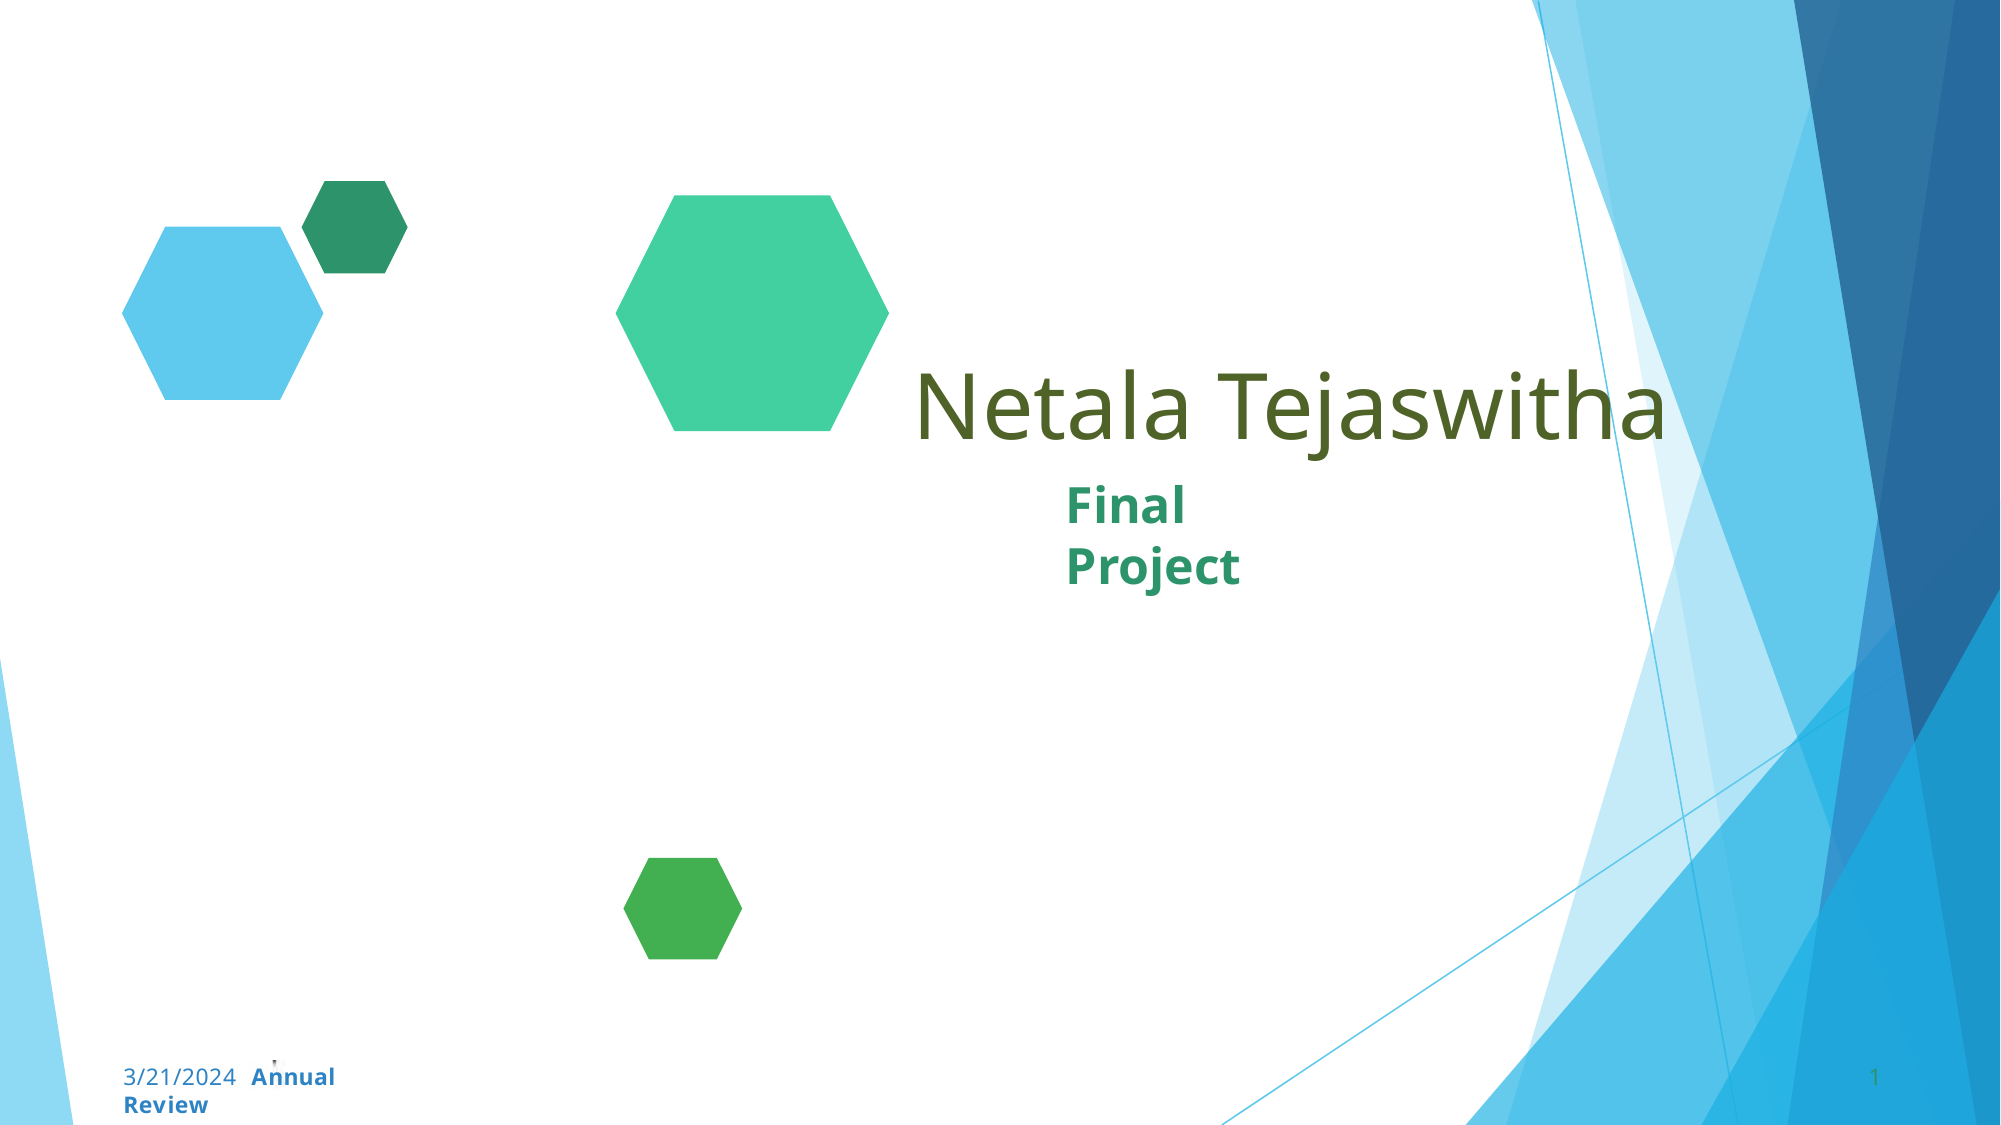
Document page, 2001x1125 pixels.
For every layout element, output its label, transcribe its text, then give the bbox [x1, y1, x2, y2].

text_box 3/21/2024 Annual Review [121, 1103, 417, 1118]
slide_number 1 [1862, 1061, 1888, 1125]
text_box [121, 180, 408, 401]
text_box [623, 857, 743, 960]
picture [110, 1060, 463, 1094]
title Netala Tejaswitha [912, 348, 1950, 460]
text_box [615, 195, 890, 432]
text_box Final Project [1063, 462, 1369, 595]
